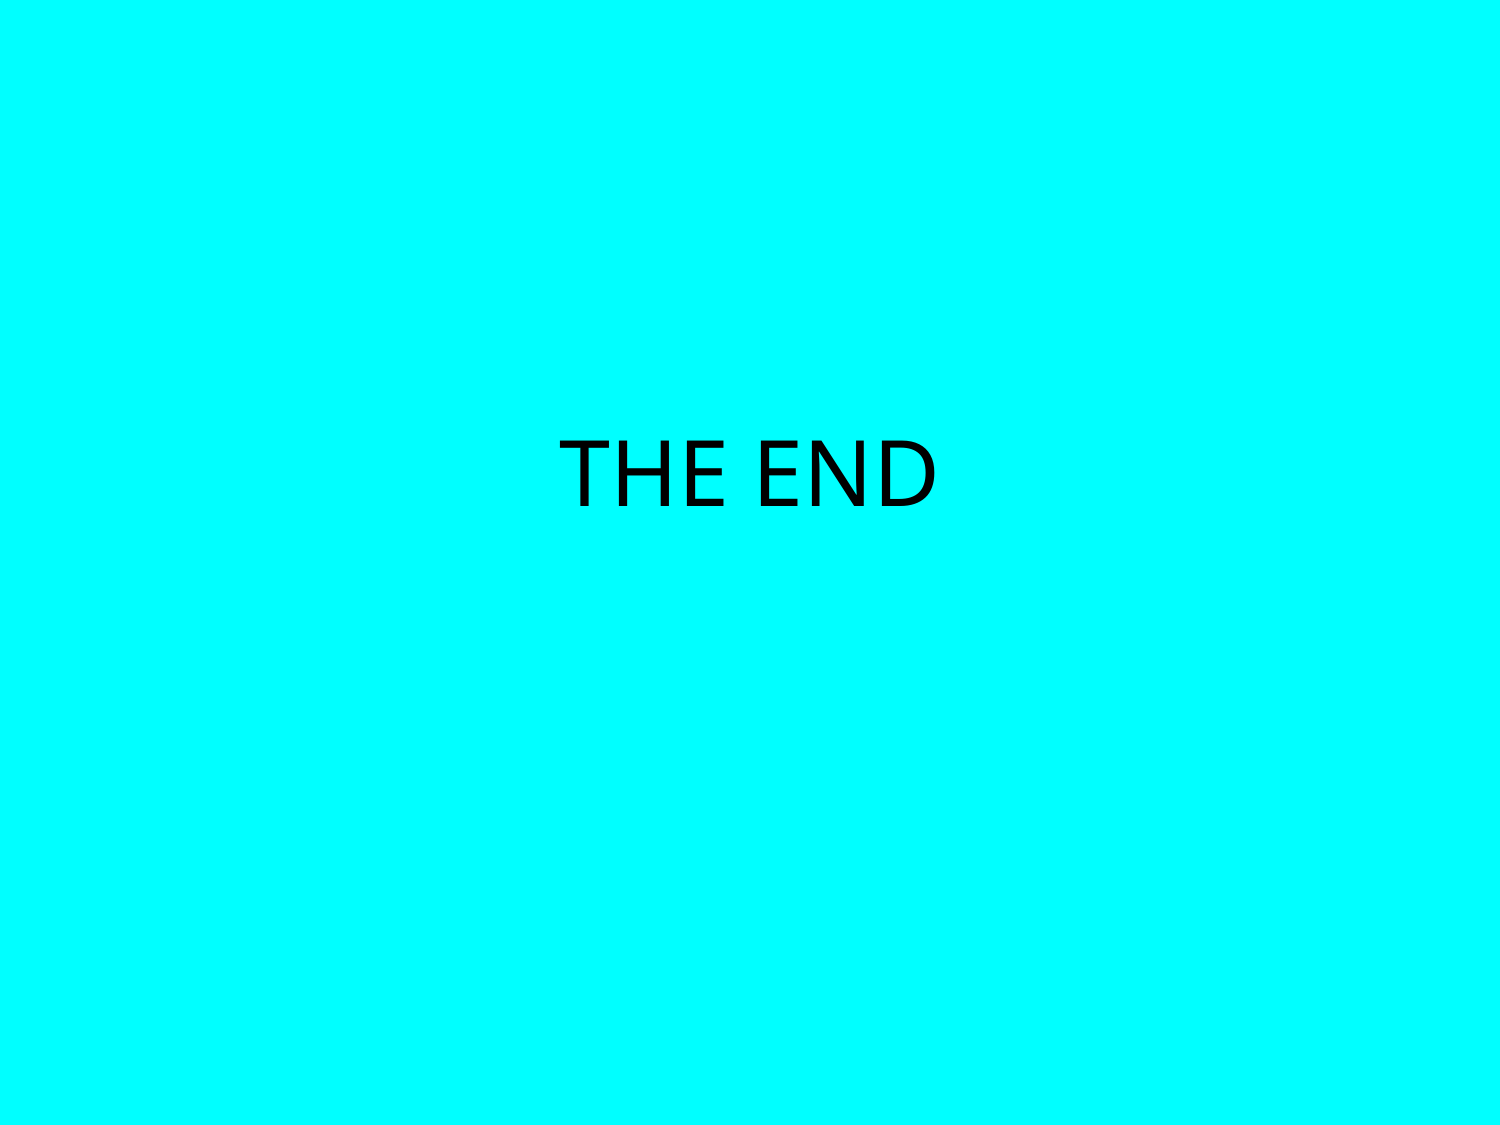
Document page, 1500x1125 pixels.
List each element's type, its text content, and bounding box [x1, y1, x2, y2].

title THE END [112, 349, 1388, 591]
